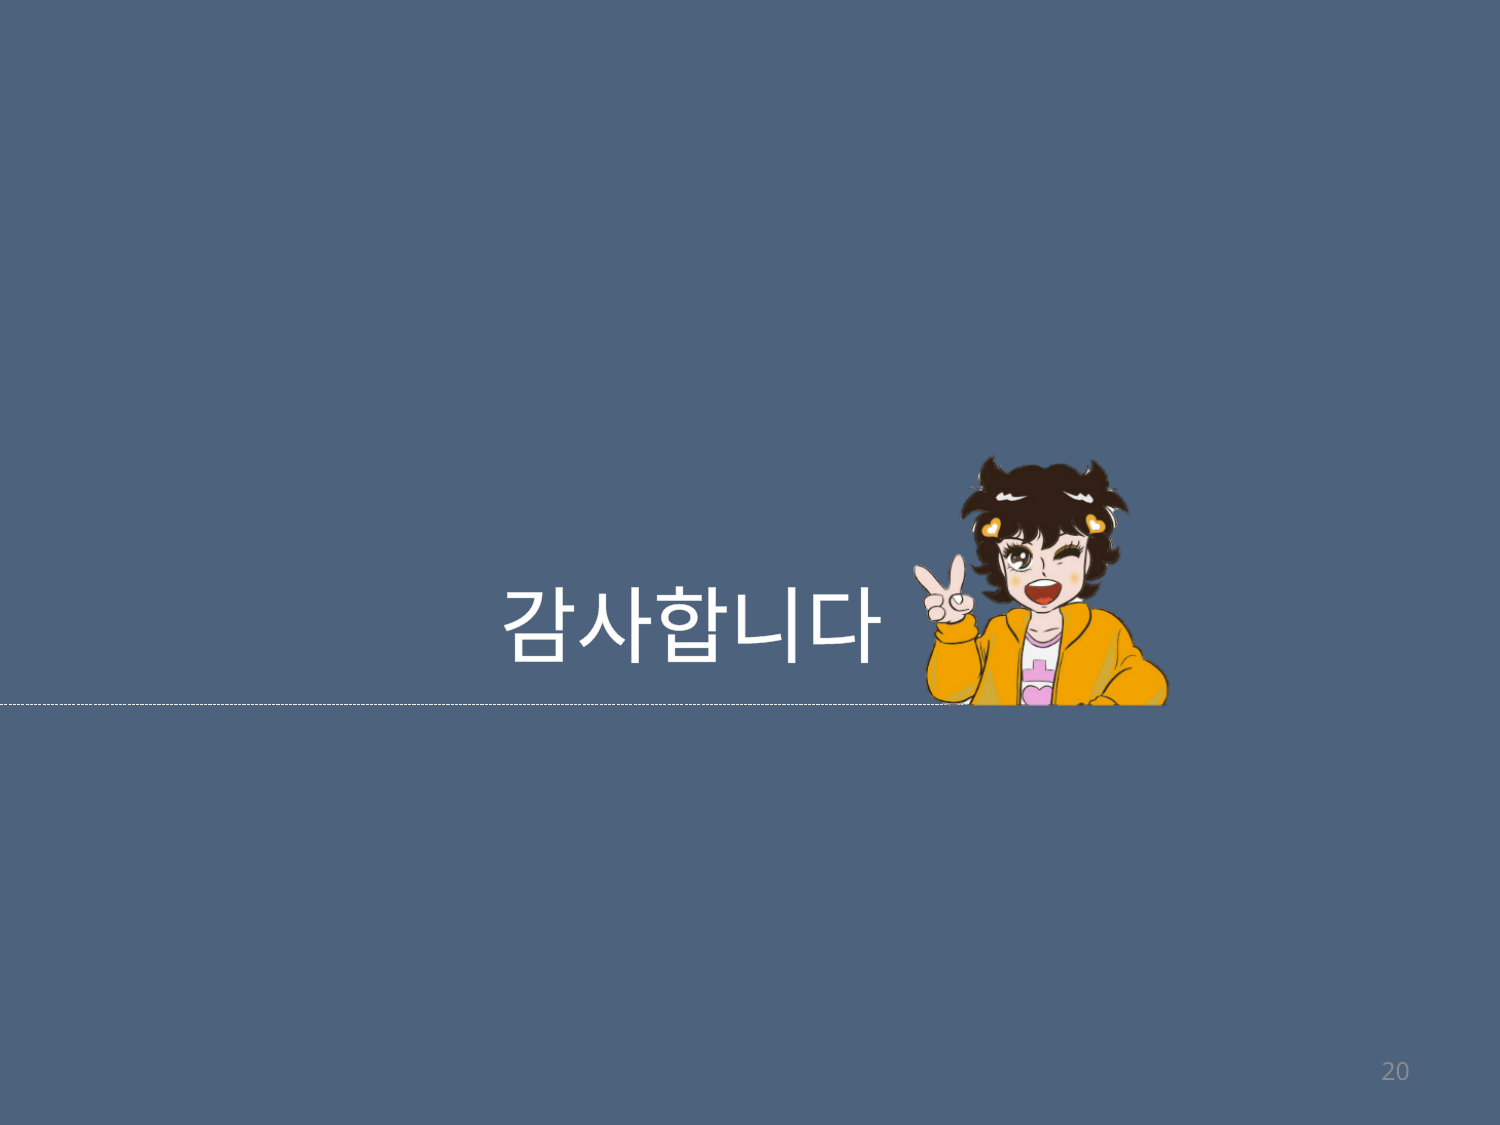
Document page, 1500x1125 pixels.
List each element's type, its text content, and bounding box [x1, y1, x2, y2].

slide_number 20 [1074, 1042, 1425, 1103]
picture [785, 444, 1188, 728]
text_box 감사합니다 [485, 565, 780, 681]
